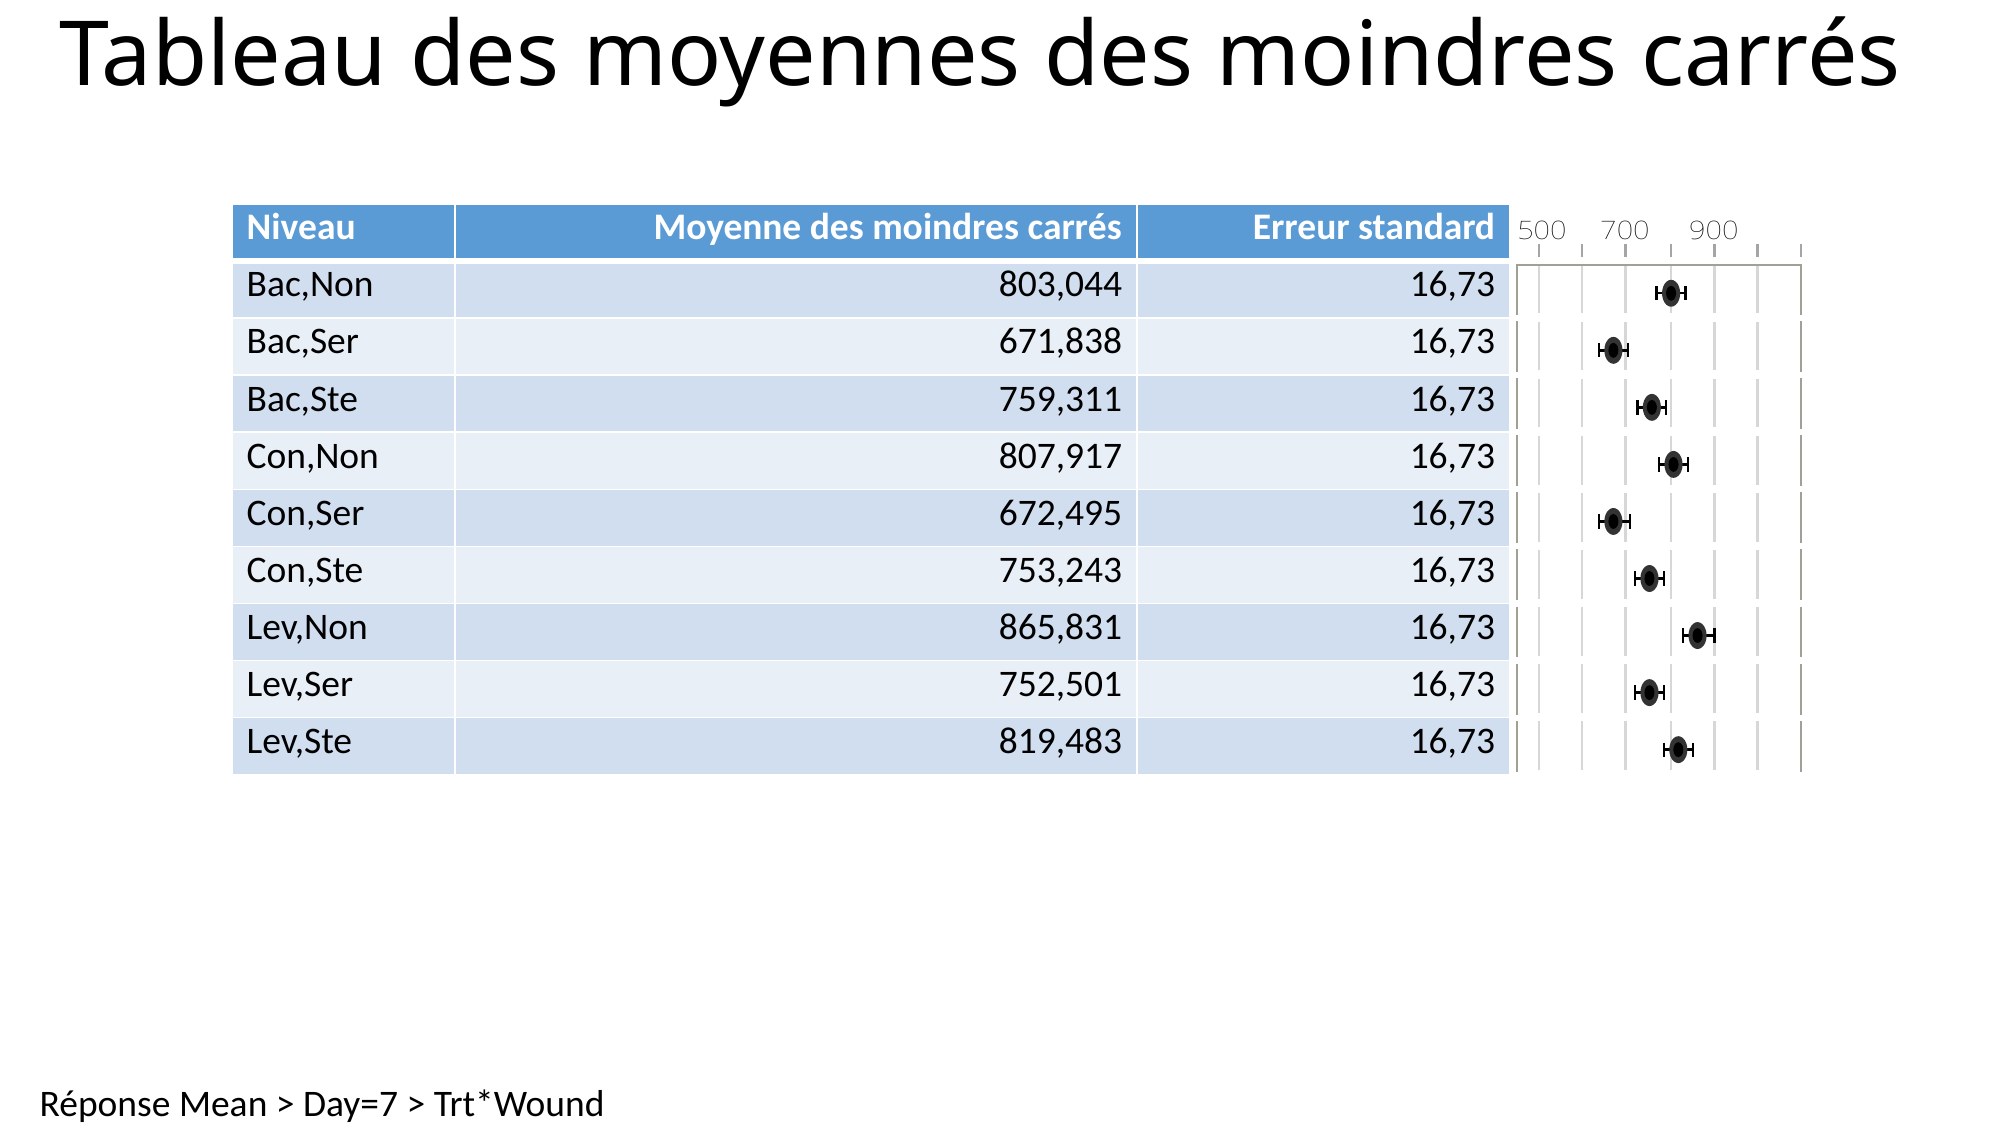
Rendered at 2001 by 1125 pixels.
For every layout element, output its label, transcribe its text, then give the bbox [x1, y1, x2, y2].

table_header [1511, 205, 1805, 258]
table_cell 672,495 [456, 490, 1136, 546]
table_header Niveau [233, 205, 454, 258]
table_cell 671,838 [456, 319, 1136, 374]
table_cell 16,73 [1138, 433, 1509, 489]
table_cell 753,243 [456, 547, 1136, 603]
table_cell Con,Non [233, 433, 454, 489]
table_cell Con,Ser [233, 490, 454, 546]
table_cell 803,044 [456, 264, 1136, 317]
table_cell 752,501 [456, 661, 1136, 717]
table_cell [1511, 661, 1805, 717]
title Tableau des moyennes des moindres carrés [0, 0, 1963, 113]
table_cell [1511, 264, 1805, 317]
table_cell Lev,Ste [233, 718, 454, 774]
table_cell 16,73 [1138, 604, 1509, 660]
table_cell [1511, 718, 1805, 774]
table_cell Lev,Non [233, 604, 454, 660]
table_cell [1511, 547, 1805, 603]
table_cell 759,311 [456, 376, 1136, 431]
table_cell 16,73 [1138, 718, 1509, 774]
table_header Moyenne des moindres carrés [456, 205, 1136, 258]
table_cell 16,73 [1138, 661, 1509, 717]
table_cell 16,73 [1138, 547, 1509, 603]
table_cell [1511, 376, 1805, 431]
table_cell Con,Ste [233, 547, 454, 603]
table_cell [1511, 319, 1805, 374]
table_cell [1511, 433, 1805, 489]
table_cell [1511, 490, 1805, 546]
table_cell 819,483 [456, 718, 1136, 774]
table_cell 16,73 [1138, 319, 1509, 374]
table_cell Bac,Ser [233, 319, 454, 374]
table_cell 865,831 [456, 604, 1136, 660]
table_cell 16,73 [1138, 376, 1509, 431]
text_box Réponse Mean > Day=7 > Trt*Wound [39, 1079, 606, 1125]
table_cell 16,73 [1138, 490, 1509, 546]
table_header Erreur standard [1138, 205, 1509, 258]
table_cell 807,917 [456, 433, 1136, 489]
table_cell Bac,Non [233, 264, 454, 317]
table_cell [1511, 604, 1805, 660]
table_cell Lev,Ser [233, 661, 454, 717]
table_cell Bac,Ste [233, 376, 454, 431]
table_cell 16,73 [1138, 264, 1509, 317]
